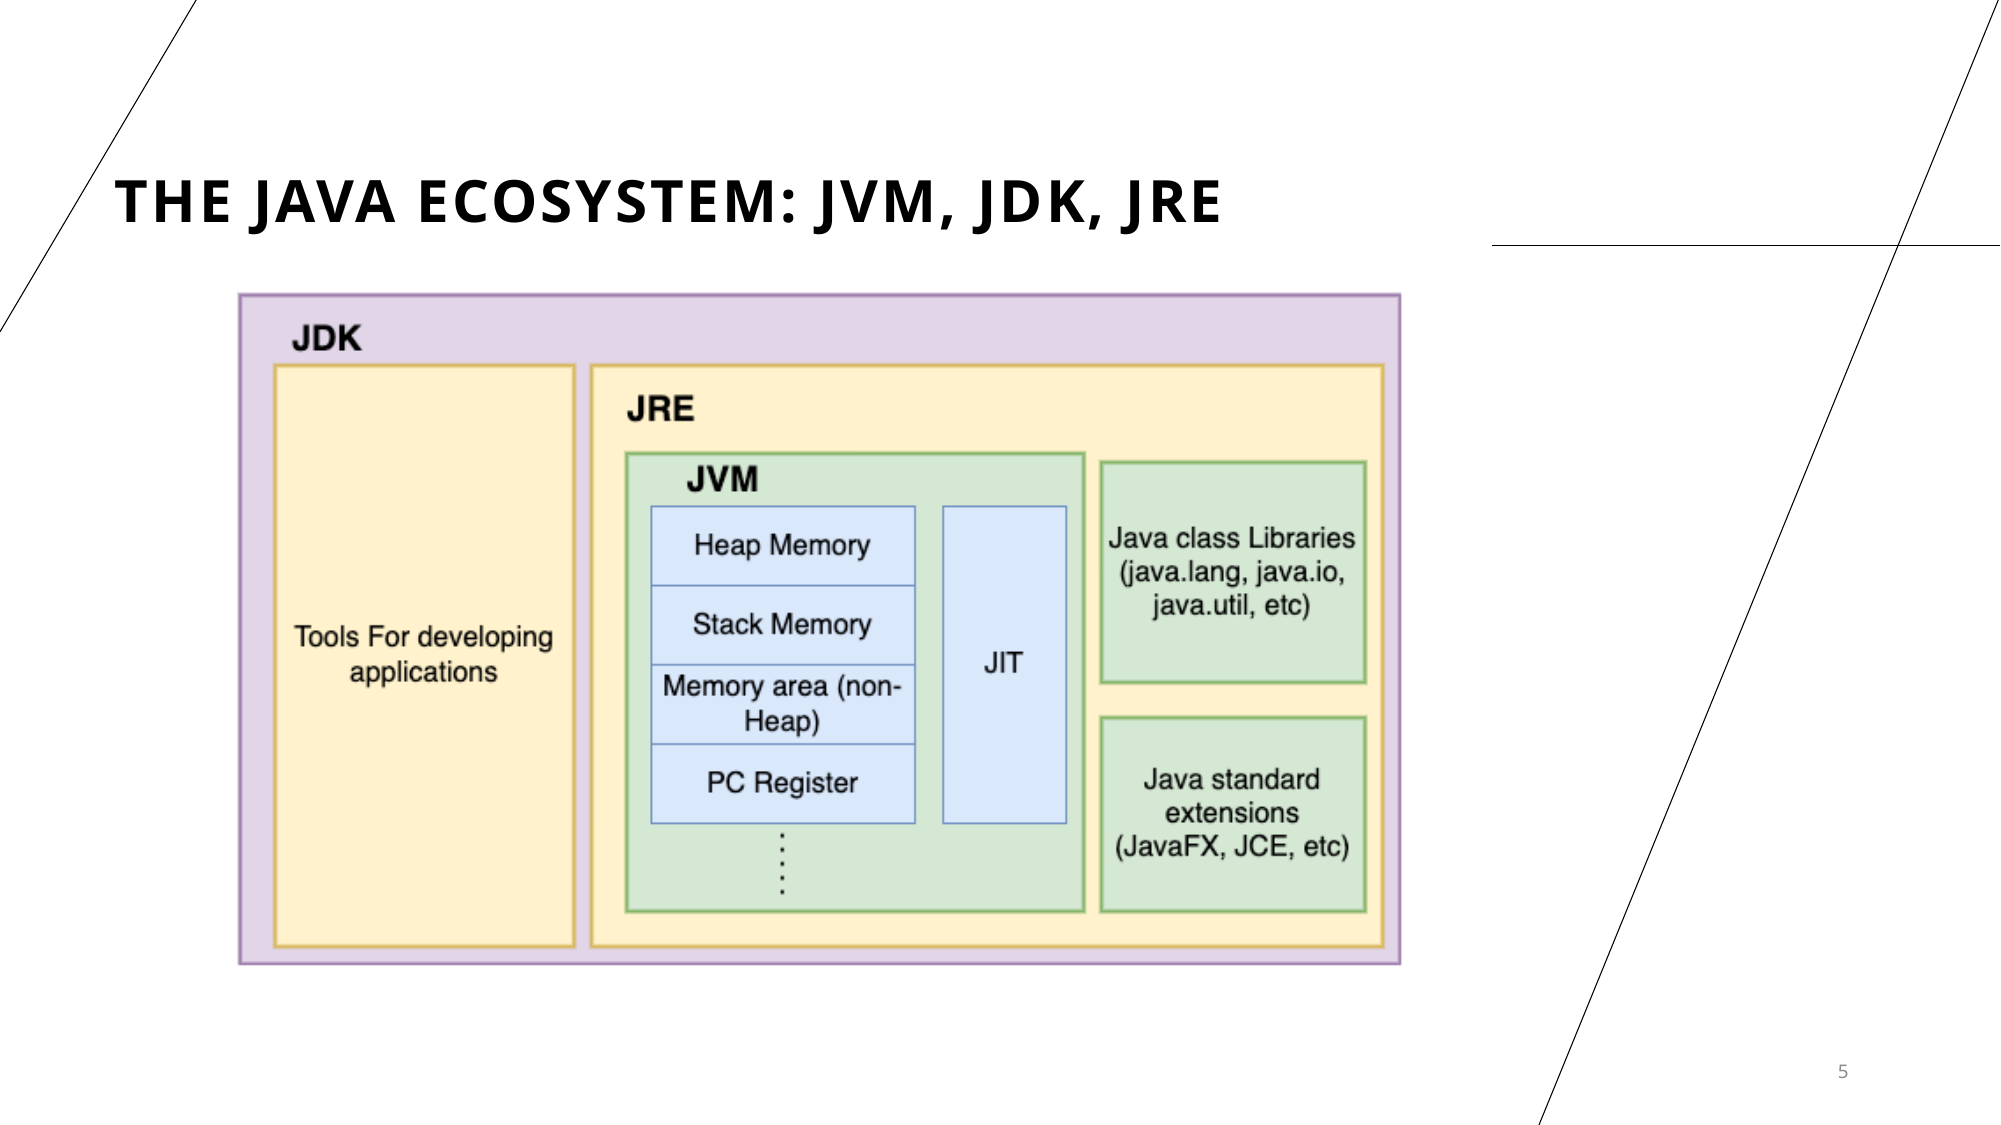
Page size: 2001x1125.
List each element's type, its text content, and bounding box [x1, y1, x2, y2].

slide_number 5 [1701, 1042, 1864, 1103]
title The Java Ecosystem: JVM, JDK, JRE [100, 103, 1296, 243]
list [236, 291, 1405, 969]
